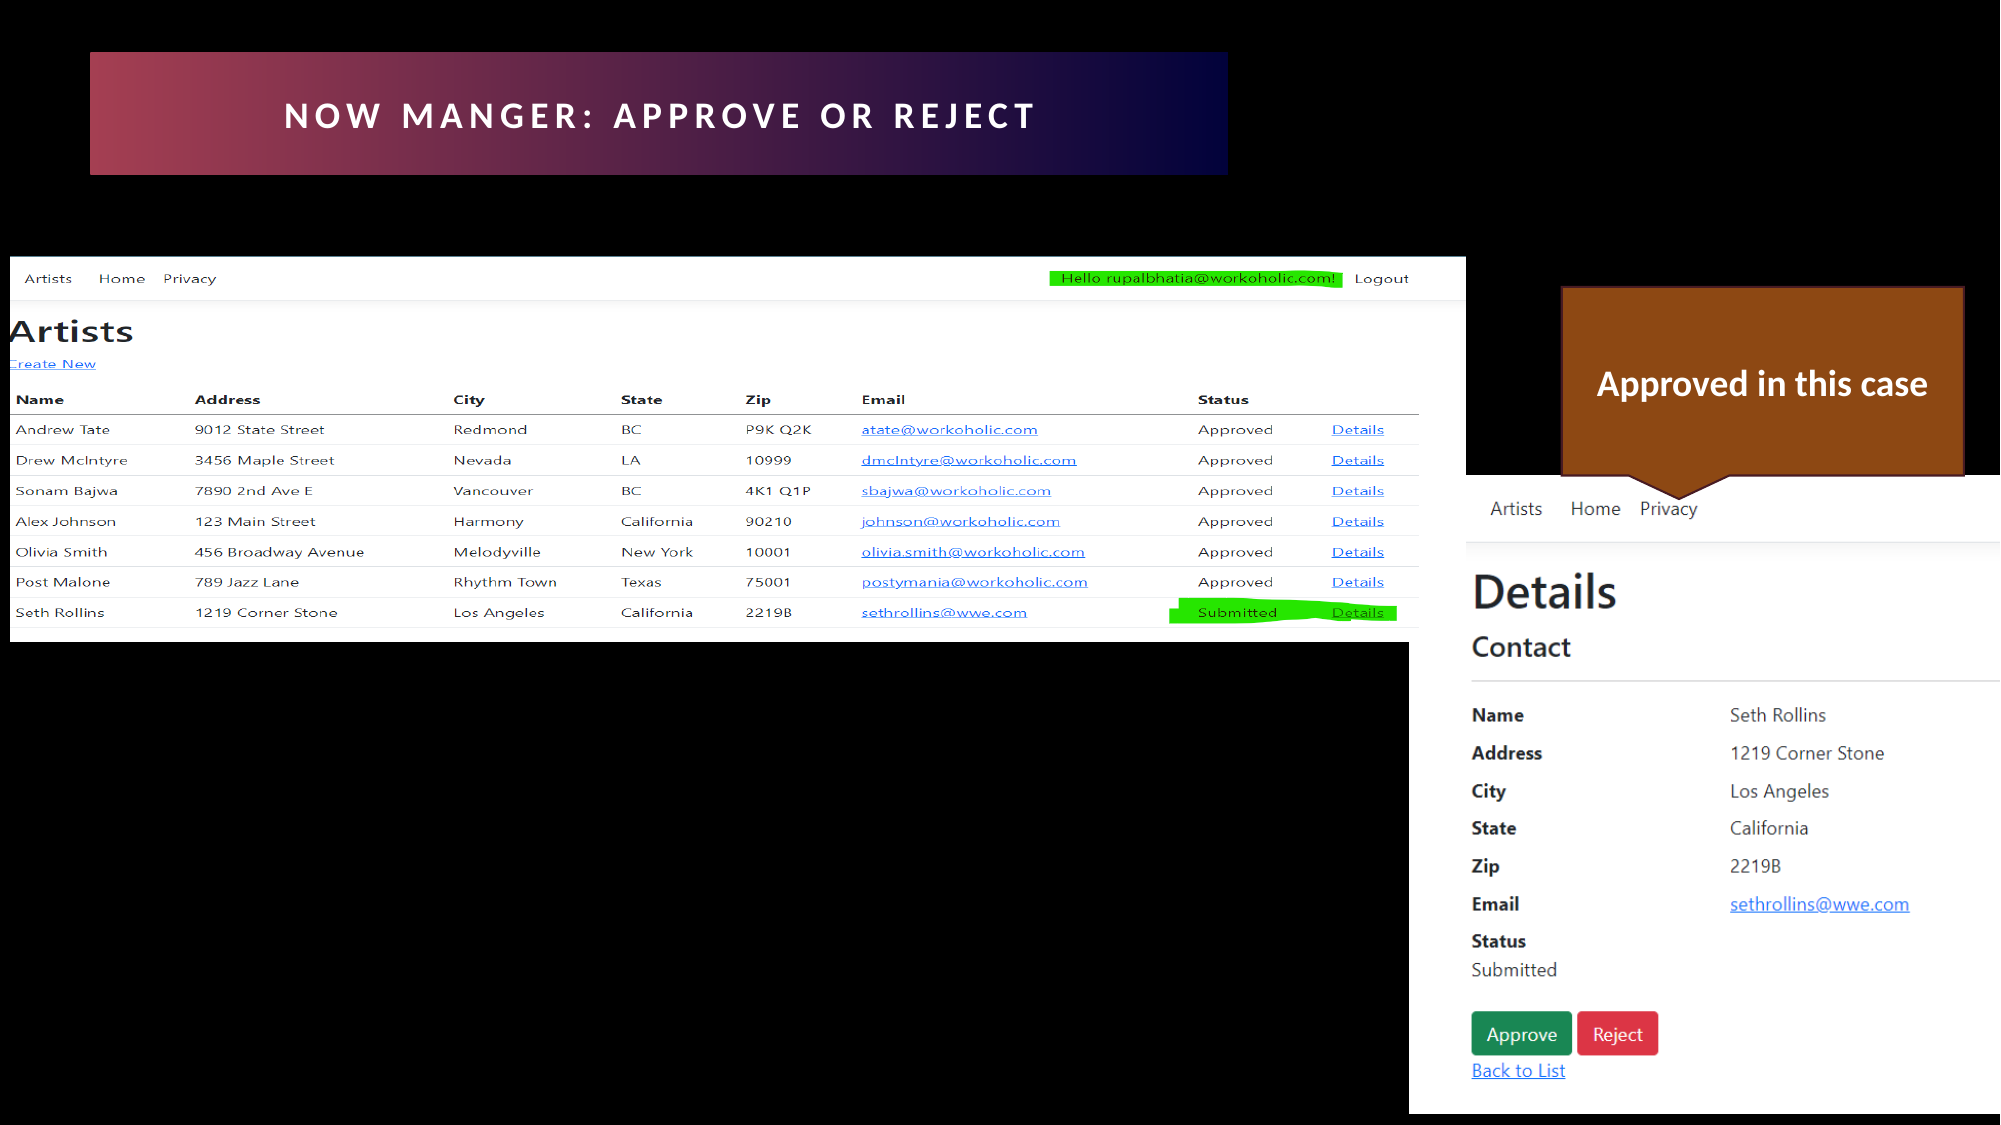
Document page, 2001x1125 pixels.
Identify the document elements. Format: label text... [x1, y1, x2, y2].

text_box Approved in this case [1560, 285, 1965, 475]
title NOW MANGER: APPROVE OR REJECT [90, 52, 1228, 175]
picture [10, 256, 2000, 1114]
